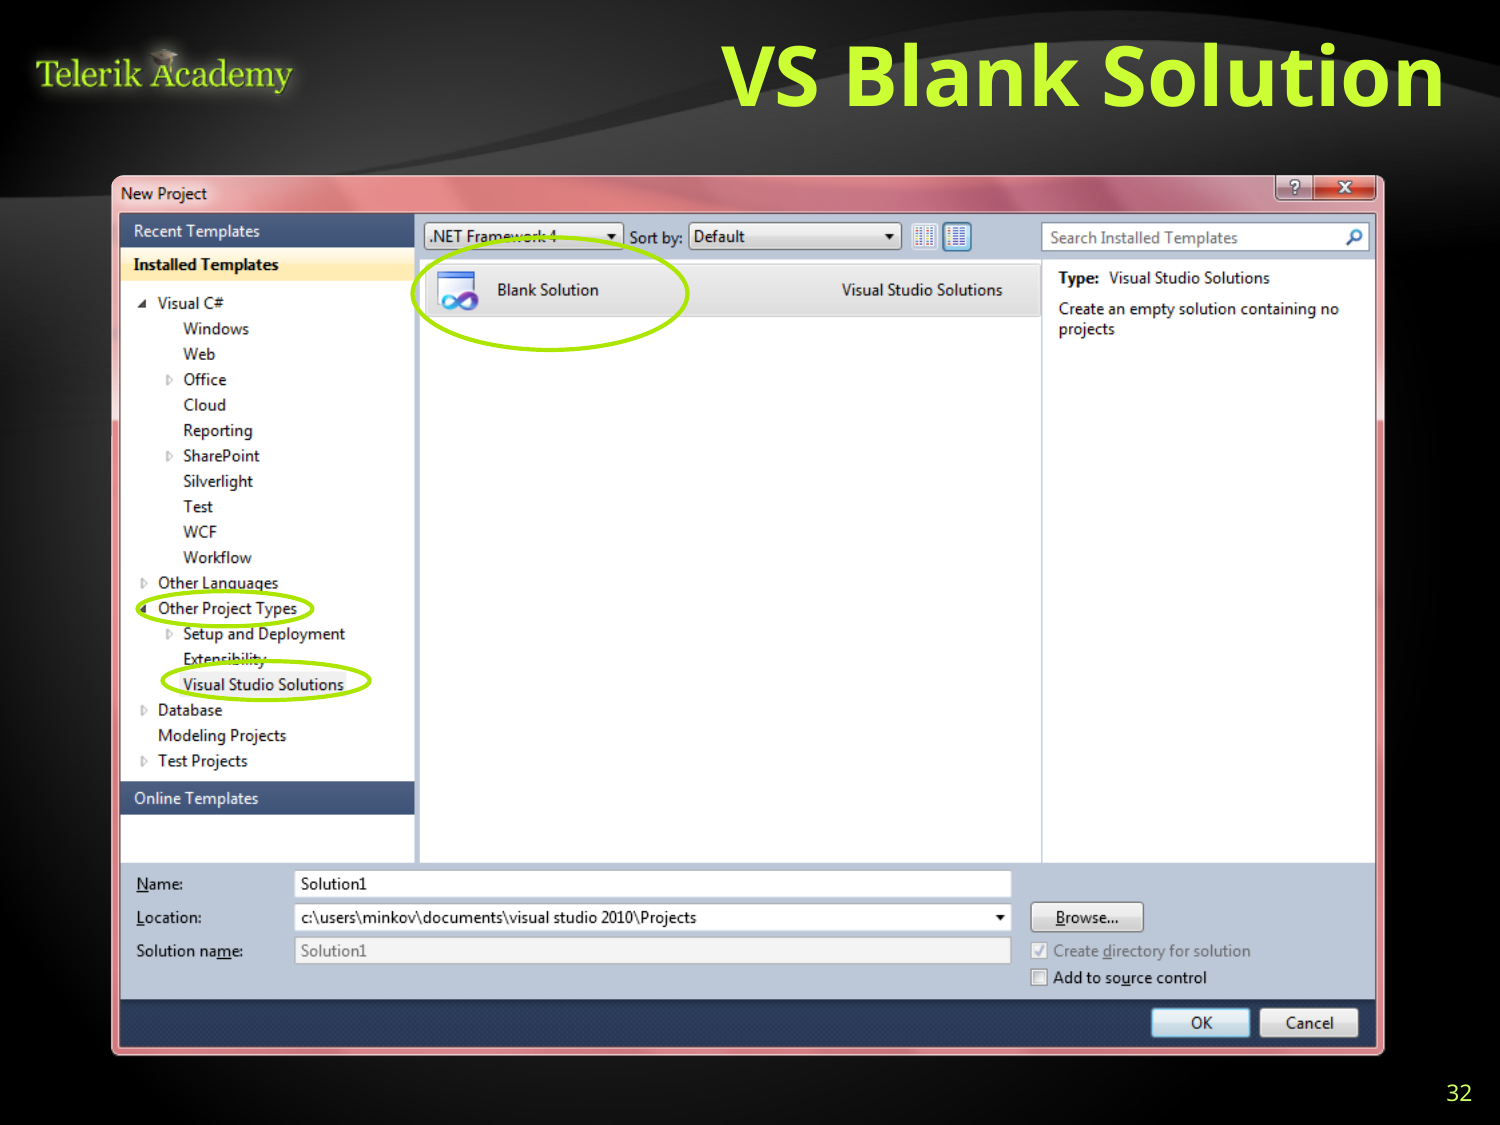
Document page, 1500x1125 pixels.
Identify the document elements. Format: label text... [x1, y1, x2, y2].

picture [0, 0, 1500, 1125]
title VS Blank Solution [300, 12, 1463, 150]
slide_number 32 [1412, 1074, 1488, 1113]
